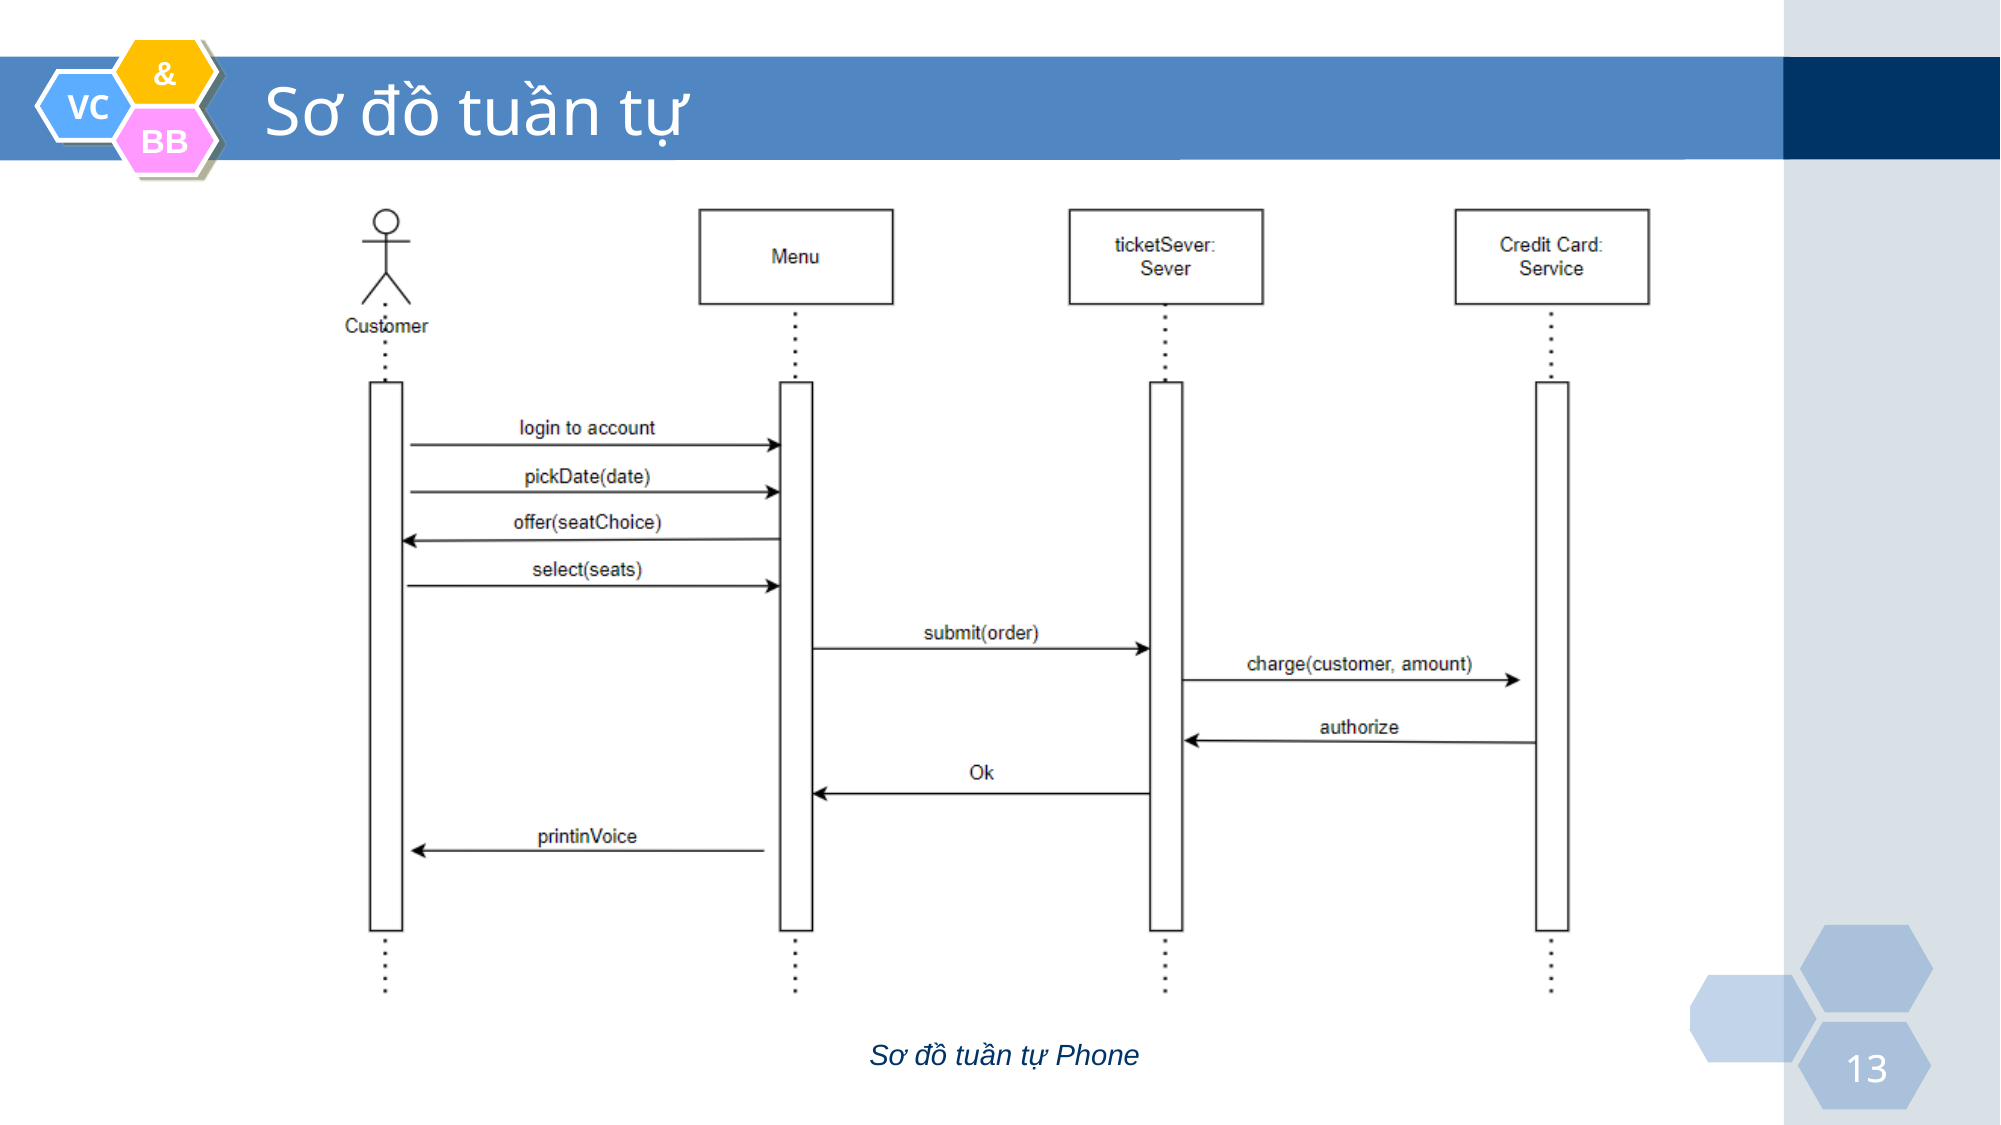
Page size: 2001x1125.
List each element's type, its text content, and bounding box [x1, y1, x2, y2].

title Sơ đồ tuần tự [249, 62, 1717, 155]
picture [319, 181, 1690, 1030]
text_box Sơ đồ tuần tự Phone [680, 1037, 1329, 1079]
